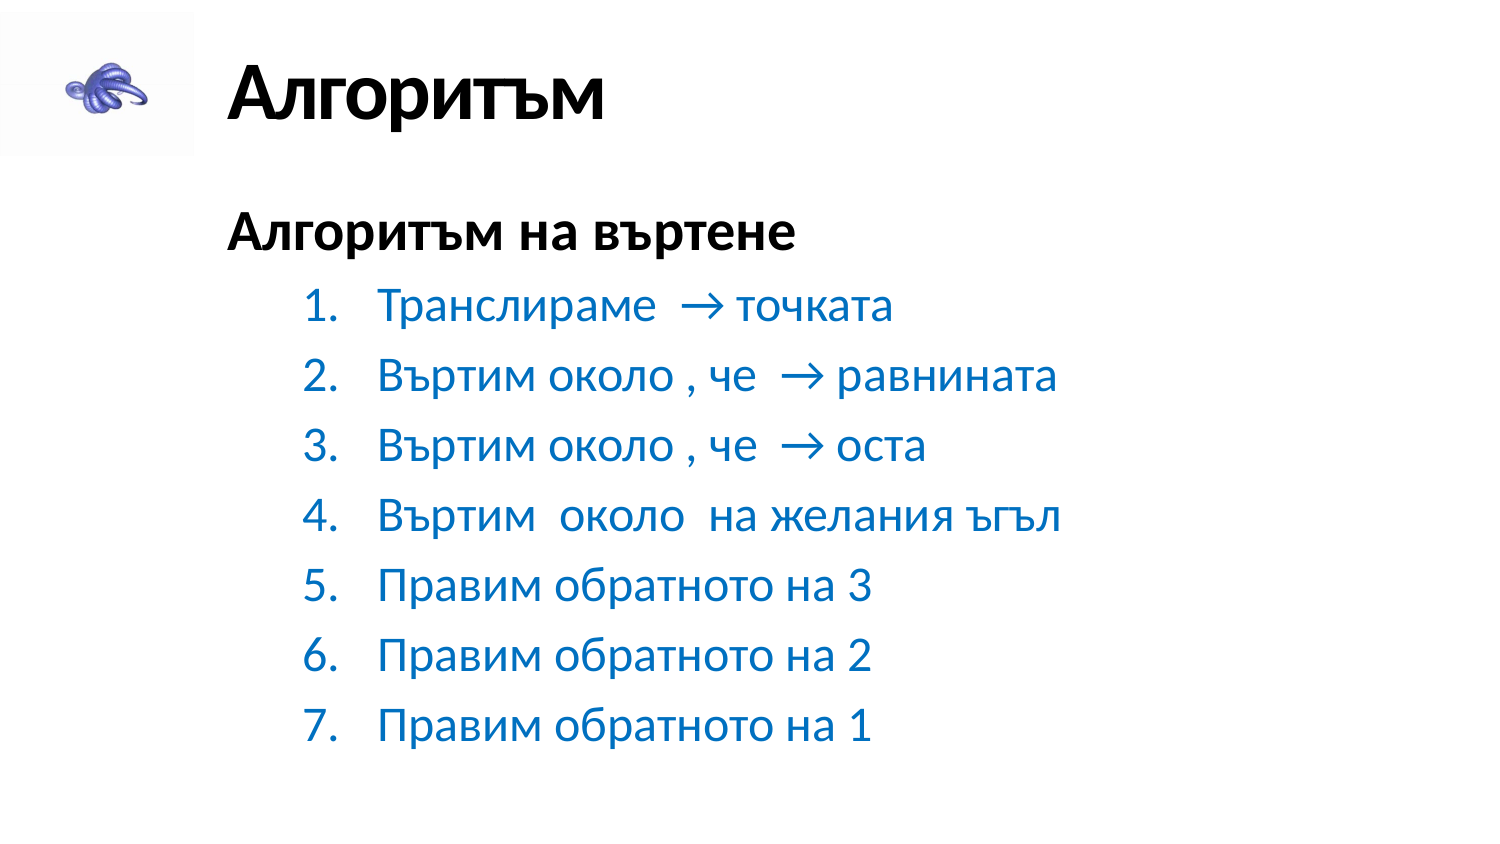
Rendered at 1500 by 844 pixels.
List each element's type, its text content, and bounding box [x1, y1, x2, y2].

title Алгоритъм [212, 21, 1500, 150]
picture [0, 12, 194, 156]
